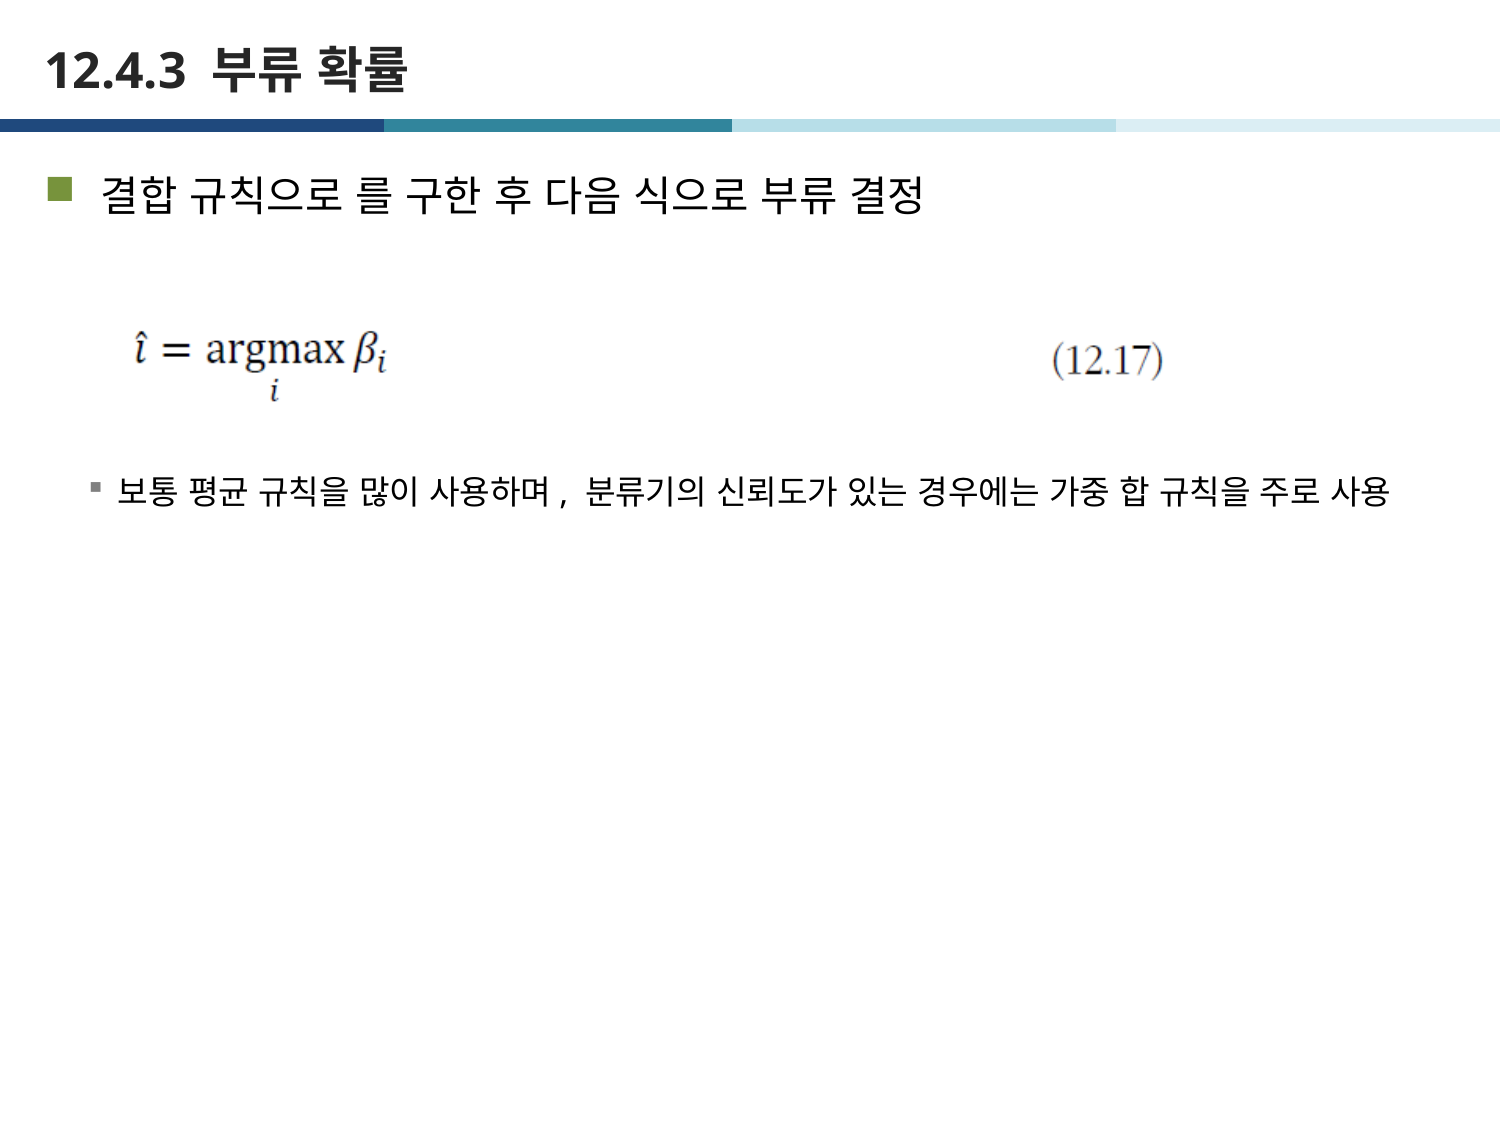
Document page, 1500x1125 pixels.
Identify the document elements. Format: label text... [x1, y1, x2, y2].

title 12.4.3 부류 확률 [29, 23, 1448, 114]
picture [116, 314, 1171, 411]
